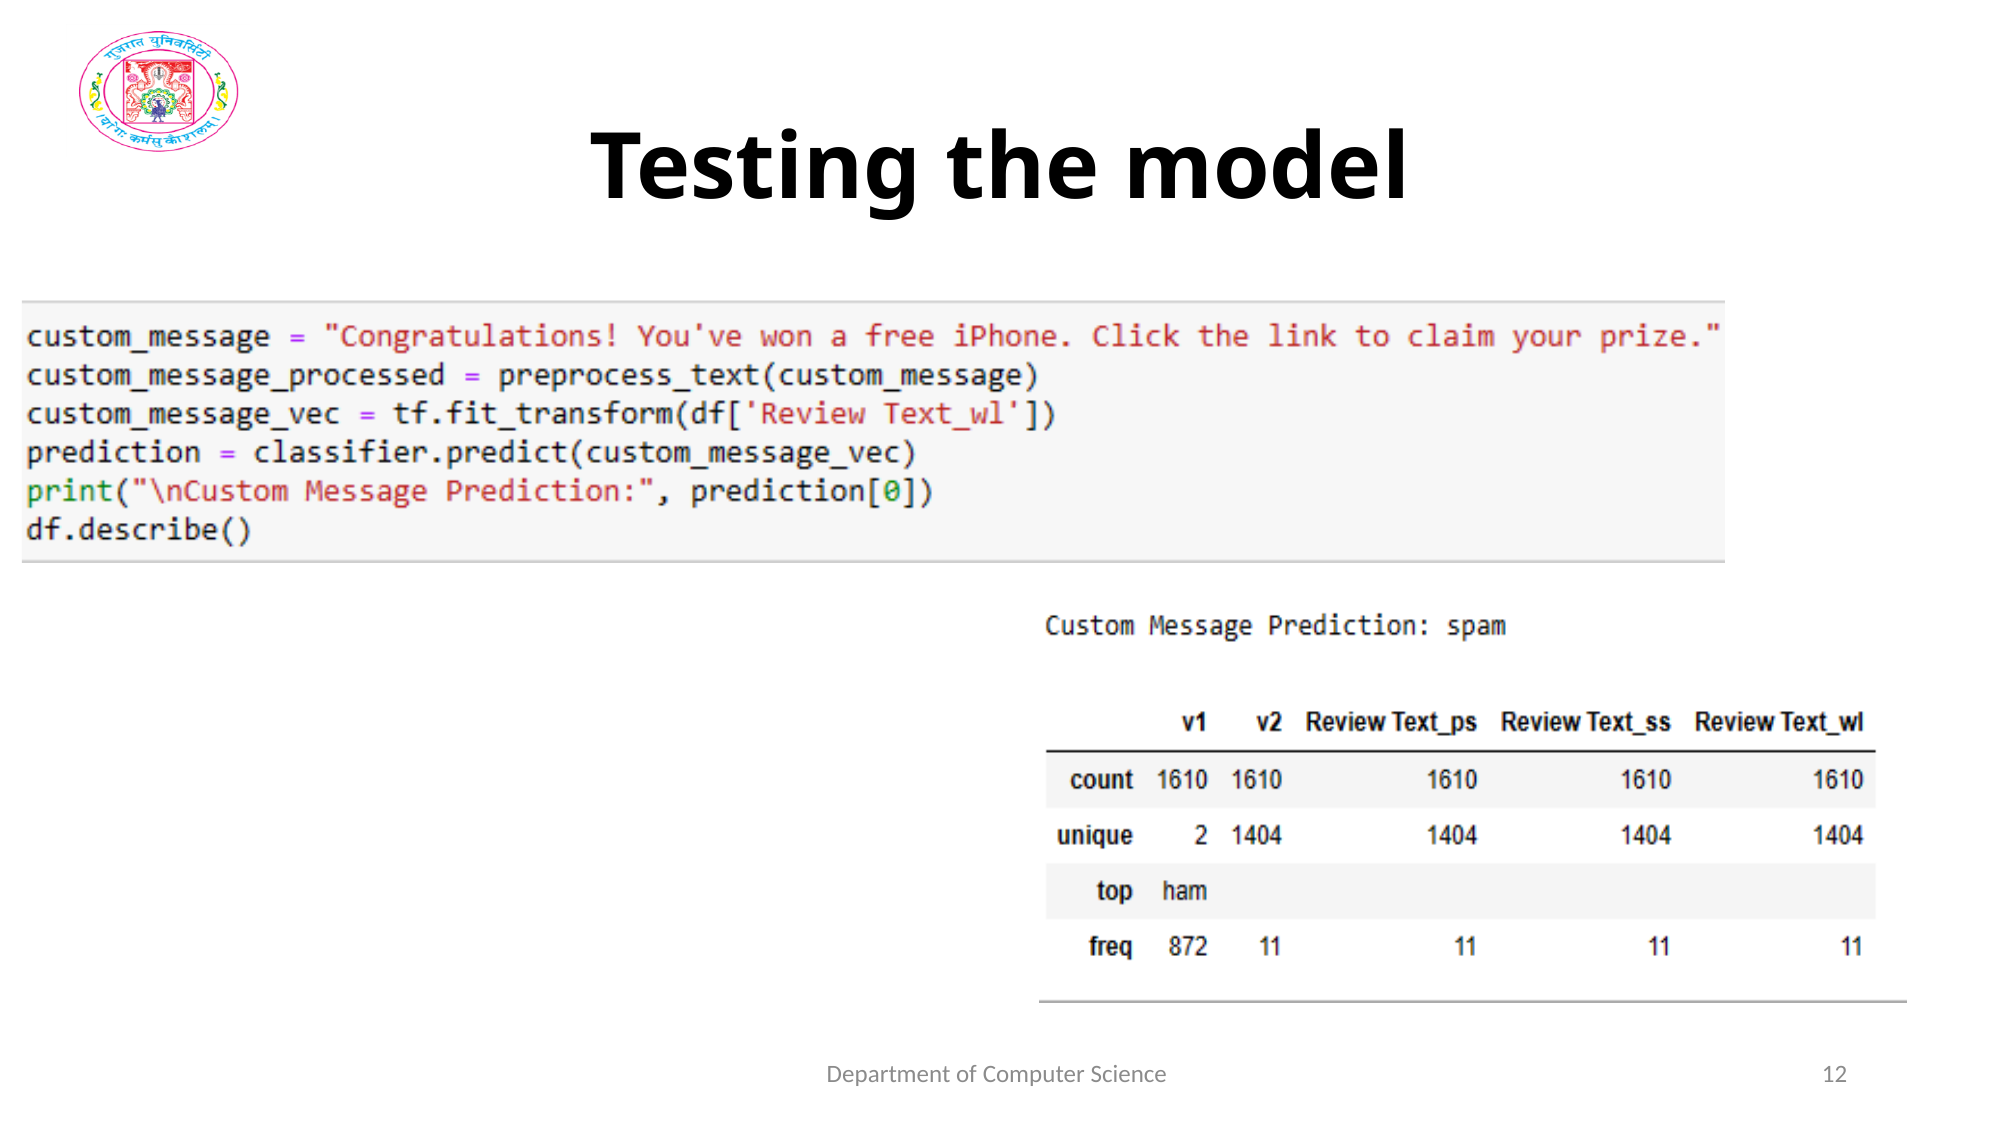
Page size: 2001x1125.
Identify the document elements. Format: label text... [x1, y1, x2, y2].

slide_number 12 [1412, 1042, 1863, 1103]
picture [66, 24, 250, 157]
picture [1039, 584, 1907, 1003]
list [21, 299, 1725, 563]
title Testing the model [137, 59, 1863, 278]
footer Department of Computer Science [662, 1042, 1338, 1103]
